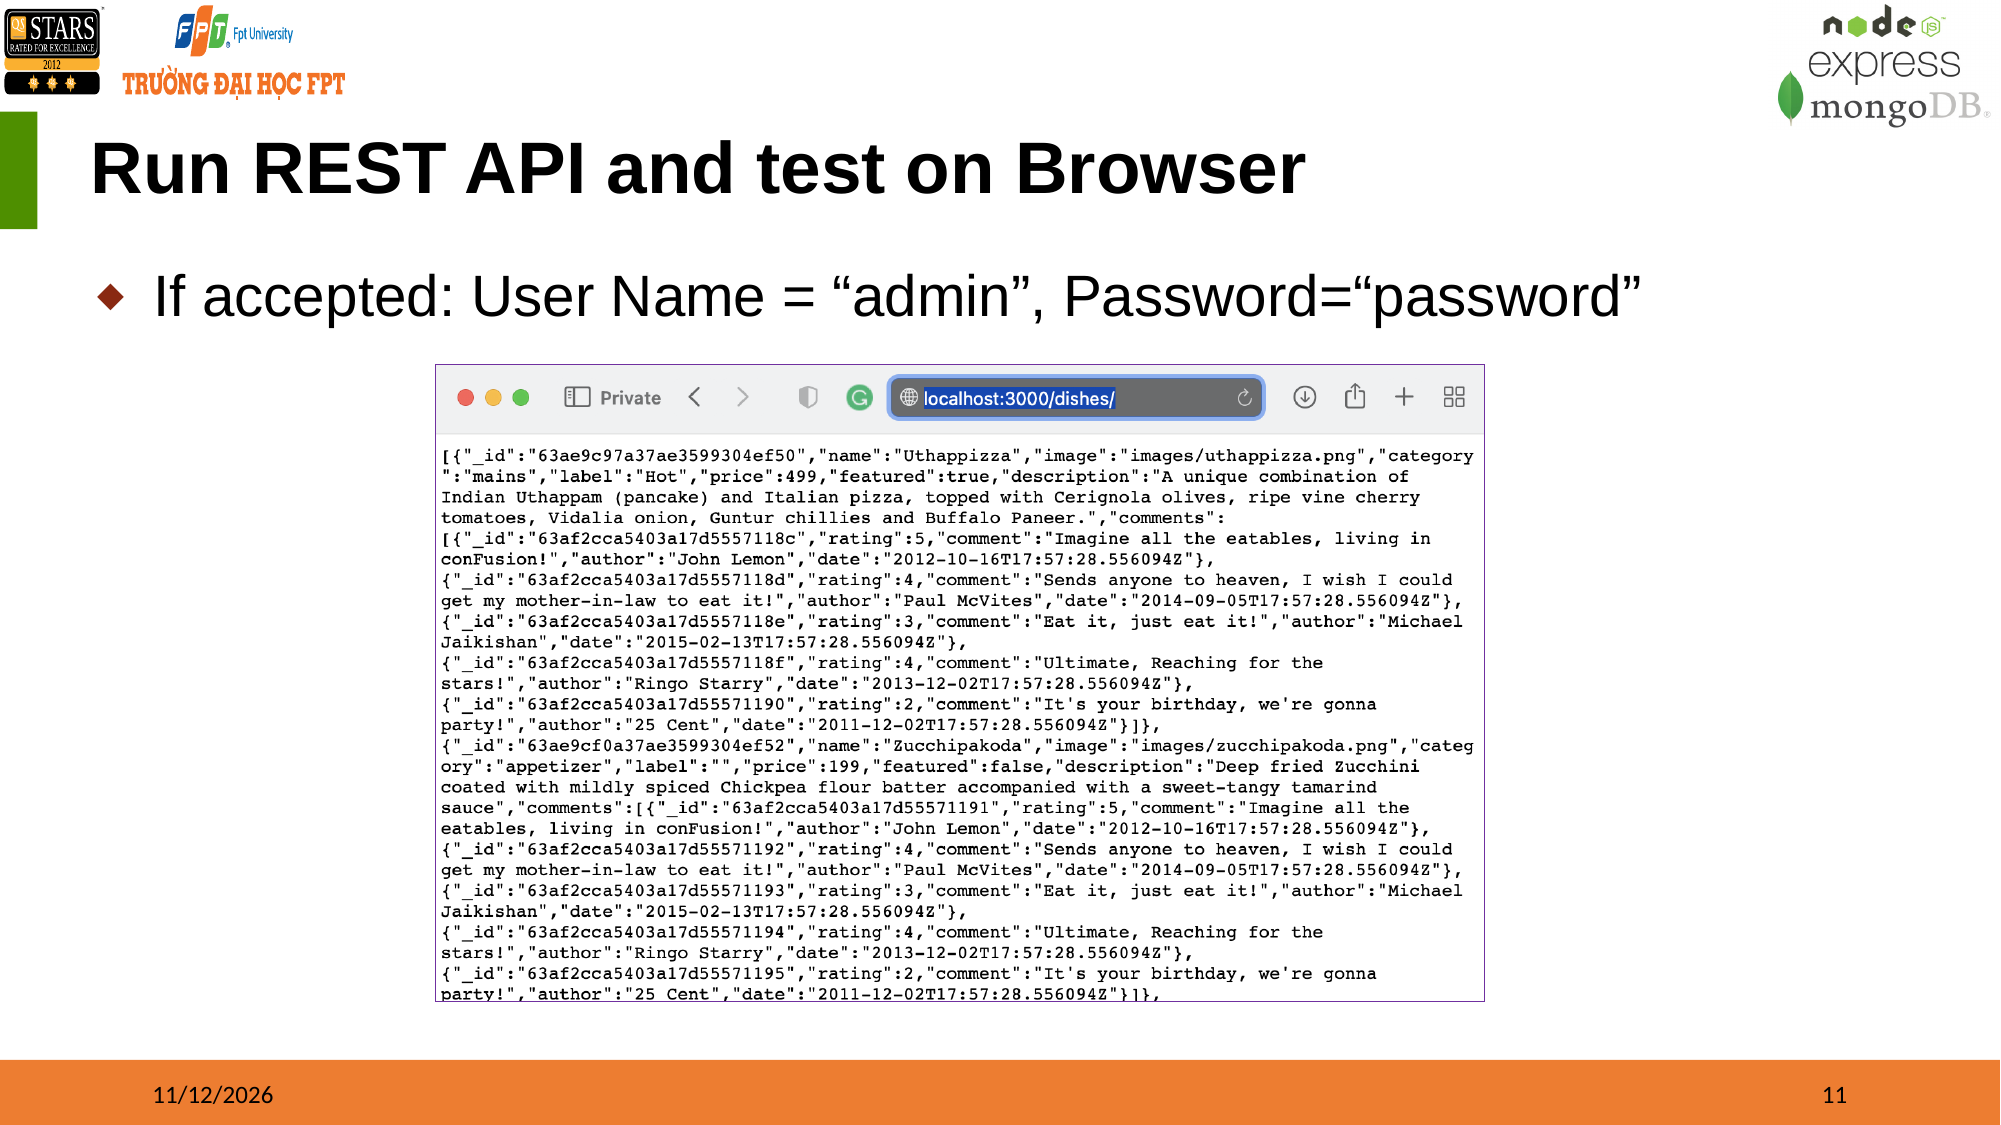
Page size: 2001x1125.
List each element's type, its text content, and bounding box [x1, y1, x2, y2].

slide_number 11 [1412, 1063, 1863, 1124]
title Run REST API and test on Browser [37, 111, 1978, 230]
picture [1768, 0, 2000, 130]
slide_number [137, 1063, 588, 1124]
picture [435, 364, 1485, 1002]
list If accepted: User Name = “admin”, Password=“password” [82, 229, 1916, 1047]
